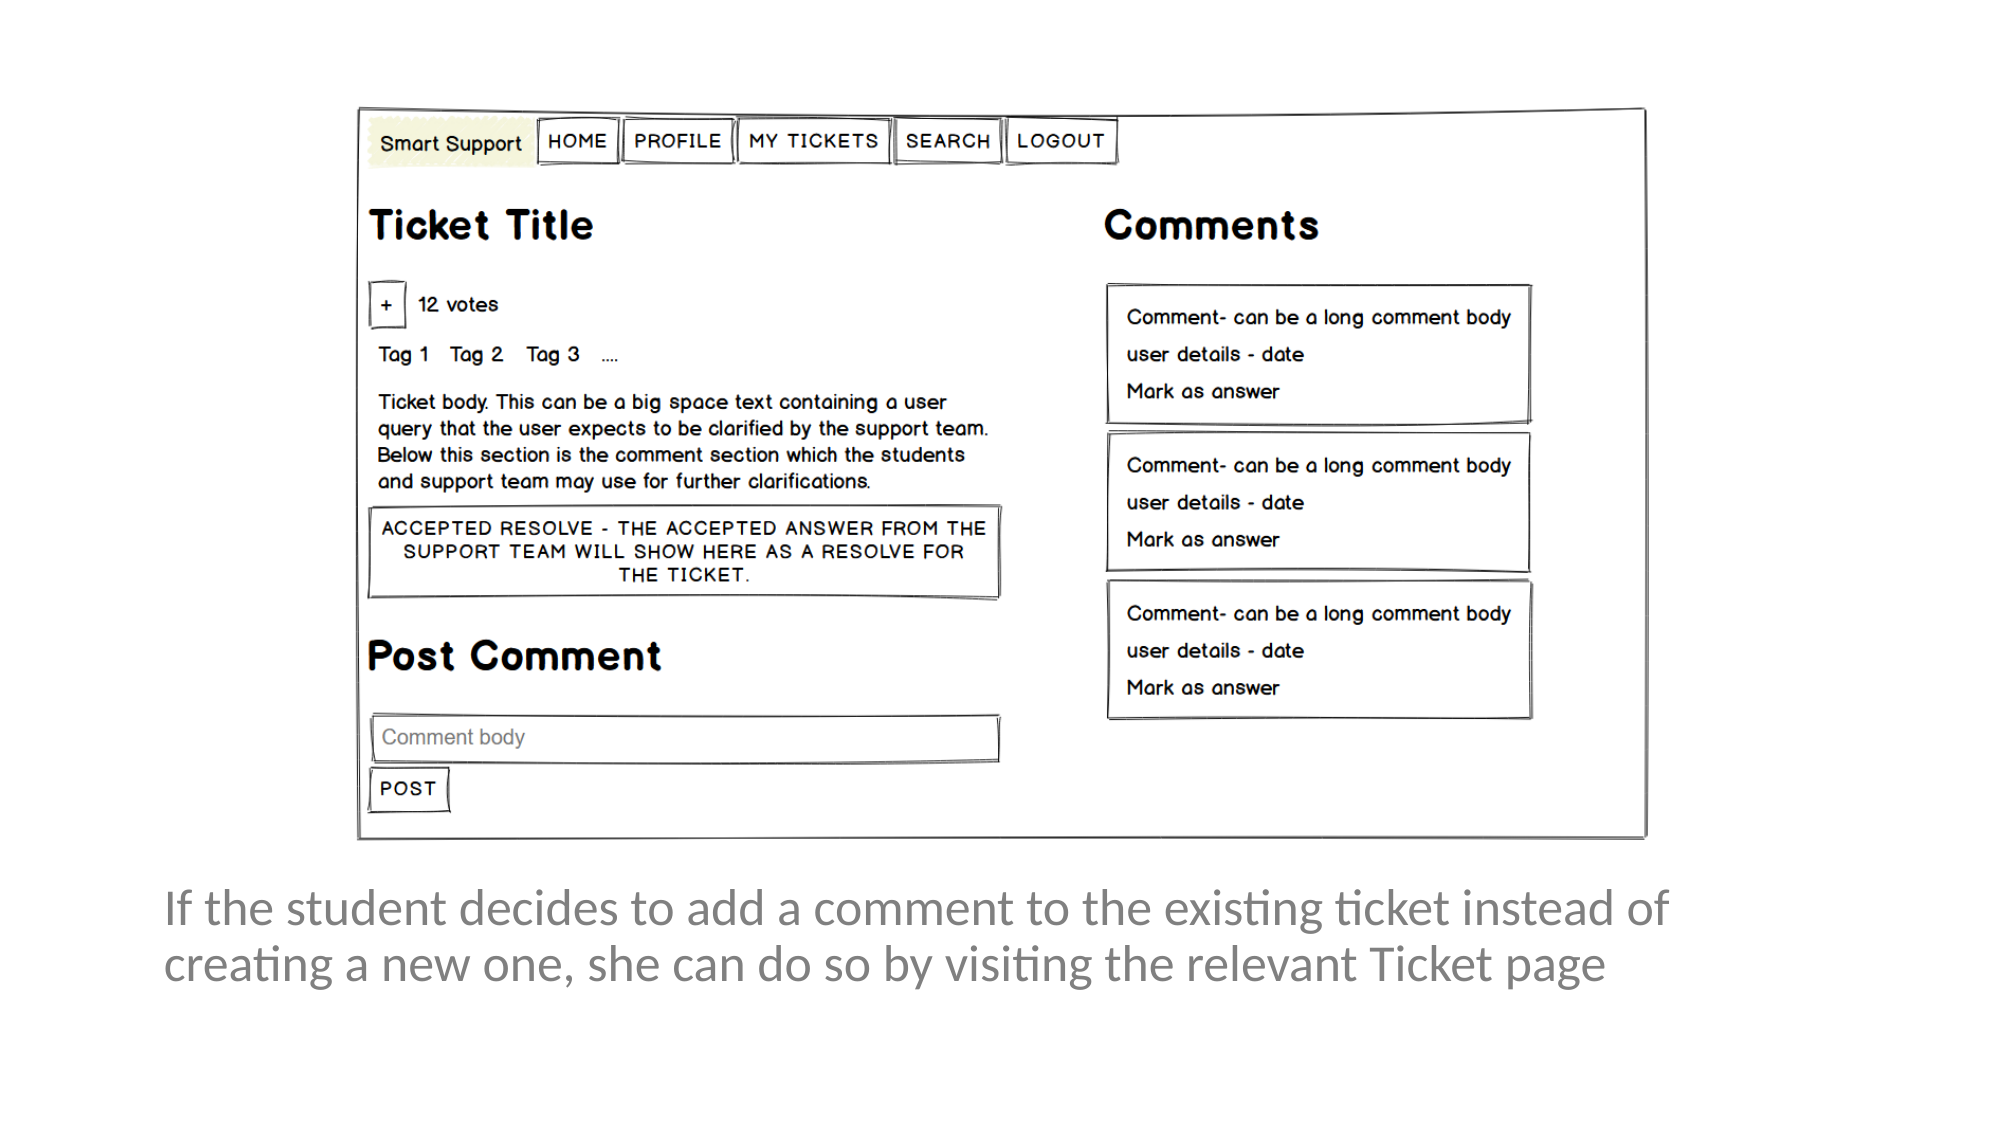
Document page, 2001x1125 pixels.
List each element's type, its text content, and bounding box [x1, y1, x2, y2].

picture [346, 106, 1654, 845]
list If the student decides to add a comment to the existing ticket instead of creating a new one, she can do so by visiting the relevant Ticket page [148, 873, 1863, 1041]
